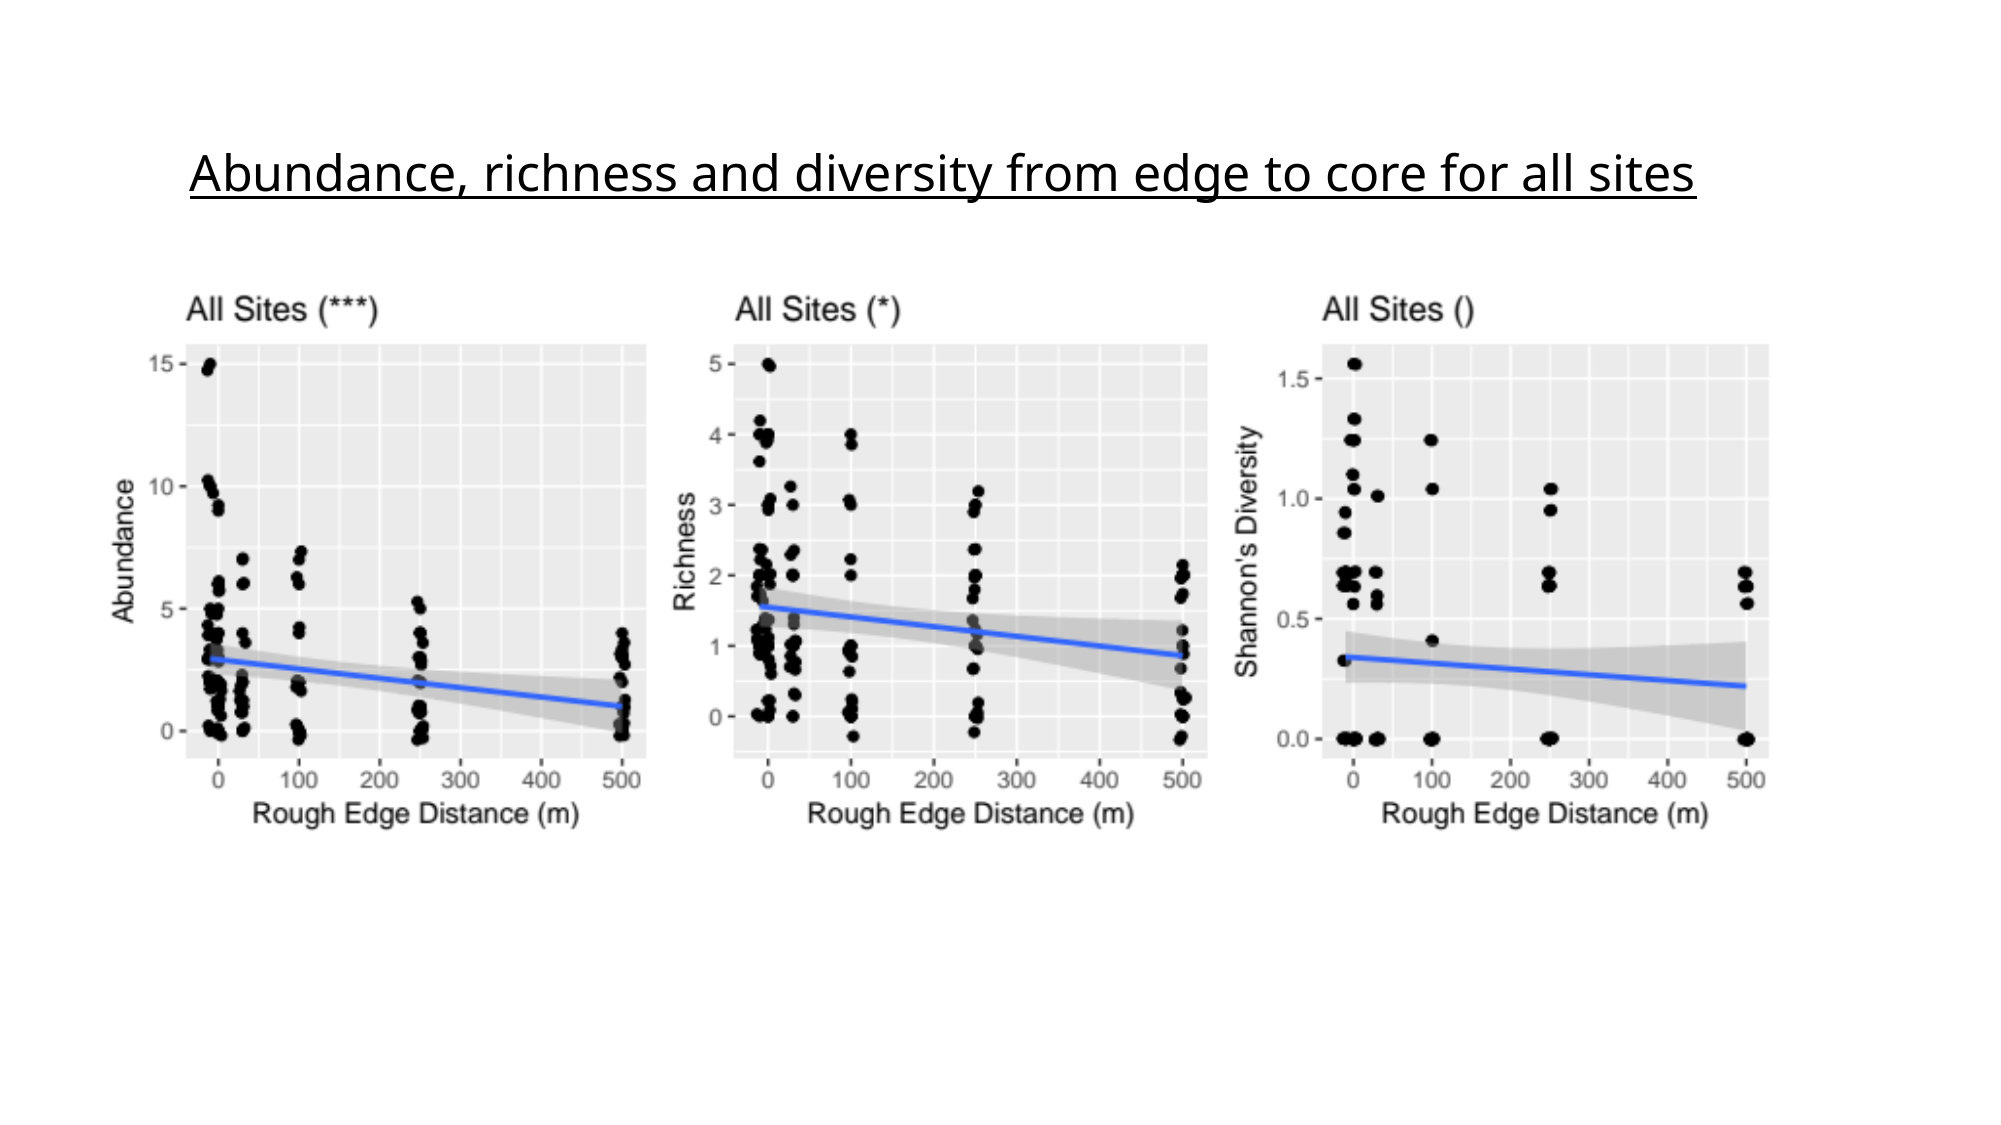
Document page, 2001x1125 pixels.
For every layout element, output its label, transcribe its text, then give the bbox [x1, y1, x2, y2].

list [99, 284, 1781, 841]
title Abundance, richness and diversity from edge to core for all sites [175, 67, 1900, 285]
